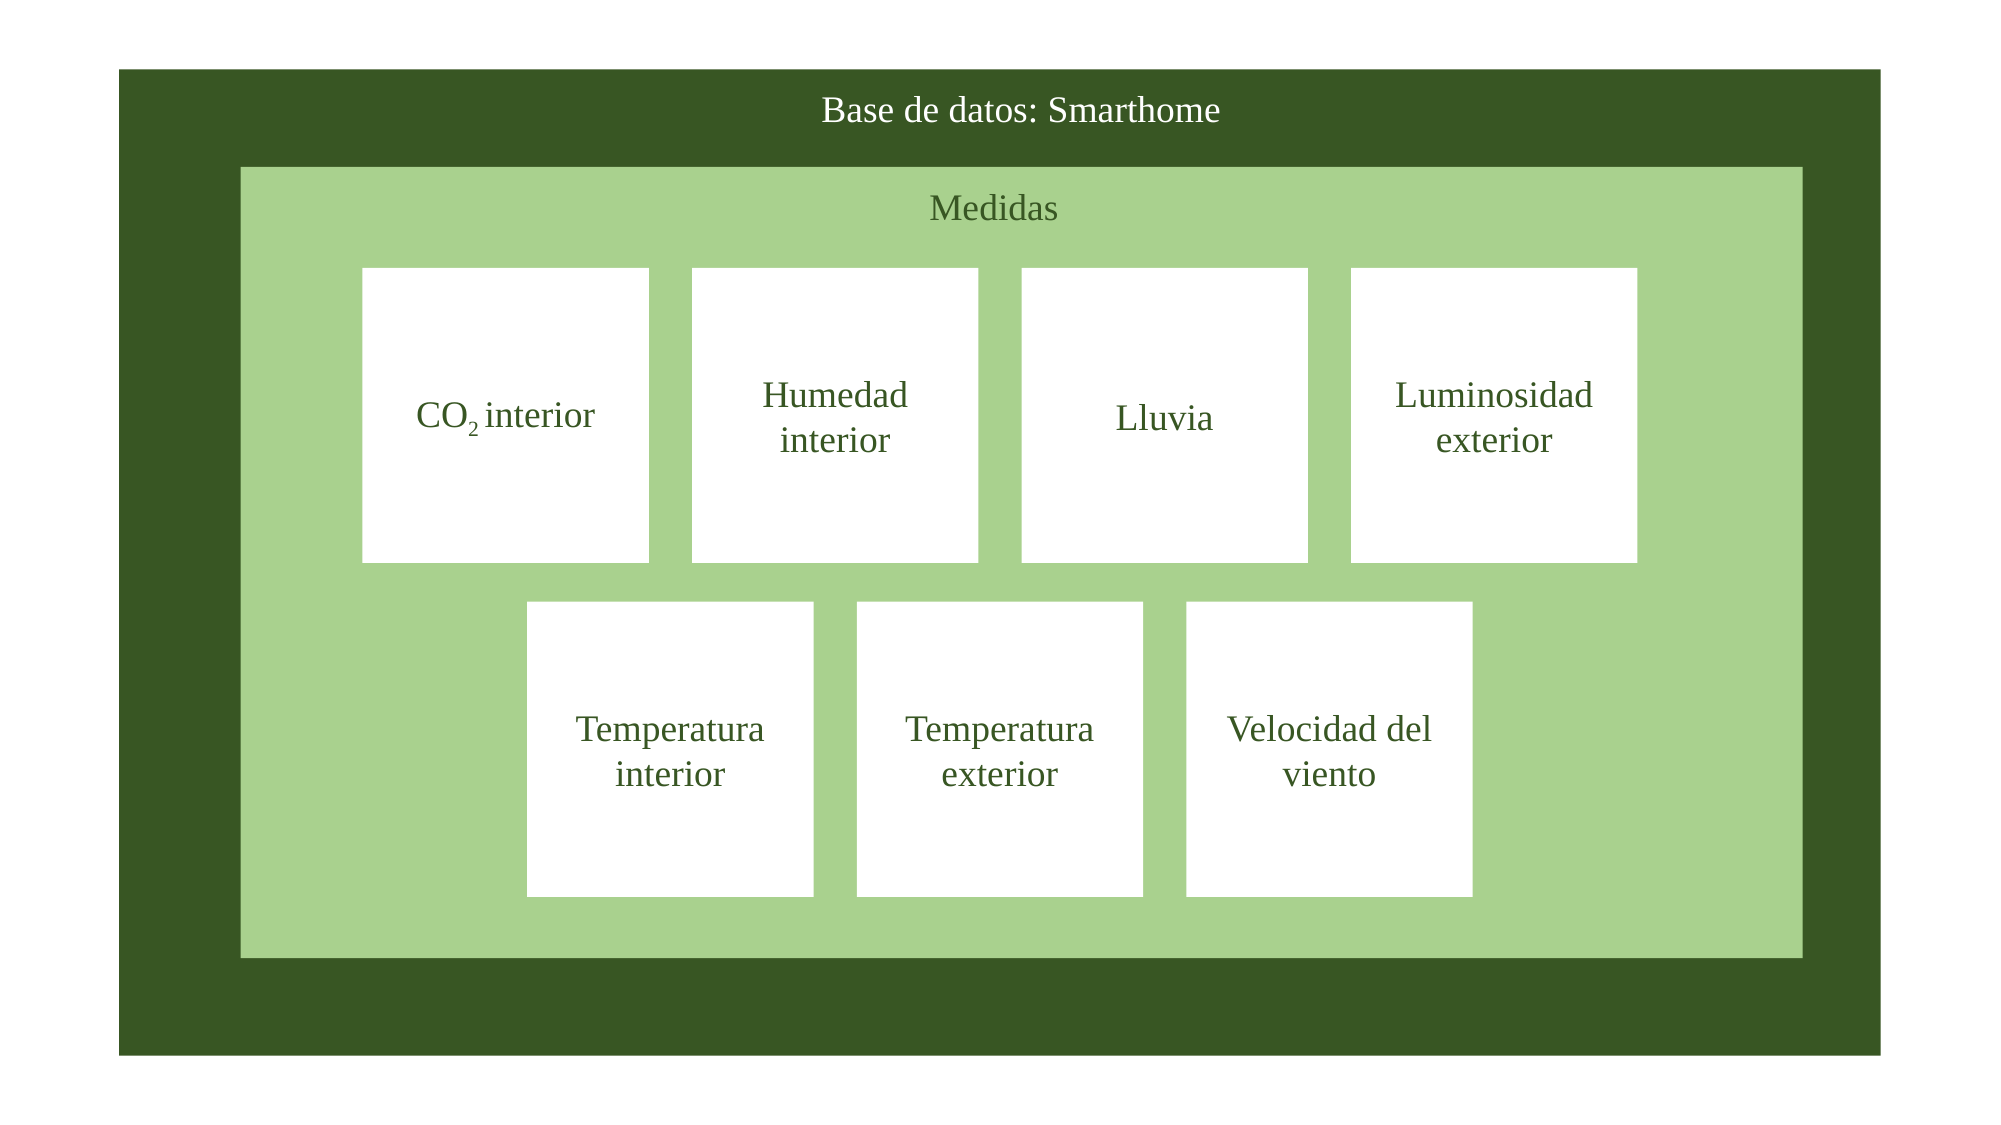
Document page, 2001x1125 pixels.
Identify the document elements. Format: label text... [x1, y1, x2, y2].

text_box Base de datos: Smarthome [806, 77, 1237, 138]
text_box CO2 interior [361, 267, 650, 564]
text_box Temperatura interior [526, 601, 815, 898]
text_box [118, 68, 1882, 1057]
text_box Medidas [914, 176, 1074, 236]
text_box Humedad interior [691, 267, 979, 564]
text_box Lluvia [1021, 267, 1309, 564]
text_box Temperatura exterior [856, 601, 1144, 898]
text_box [240, 166, 1804, 959]
text_box Luminosidad exterior [1350, 267, 1638, 564]
text_box Velocidad del viento [1185, 601, 1474, 898]
